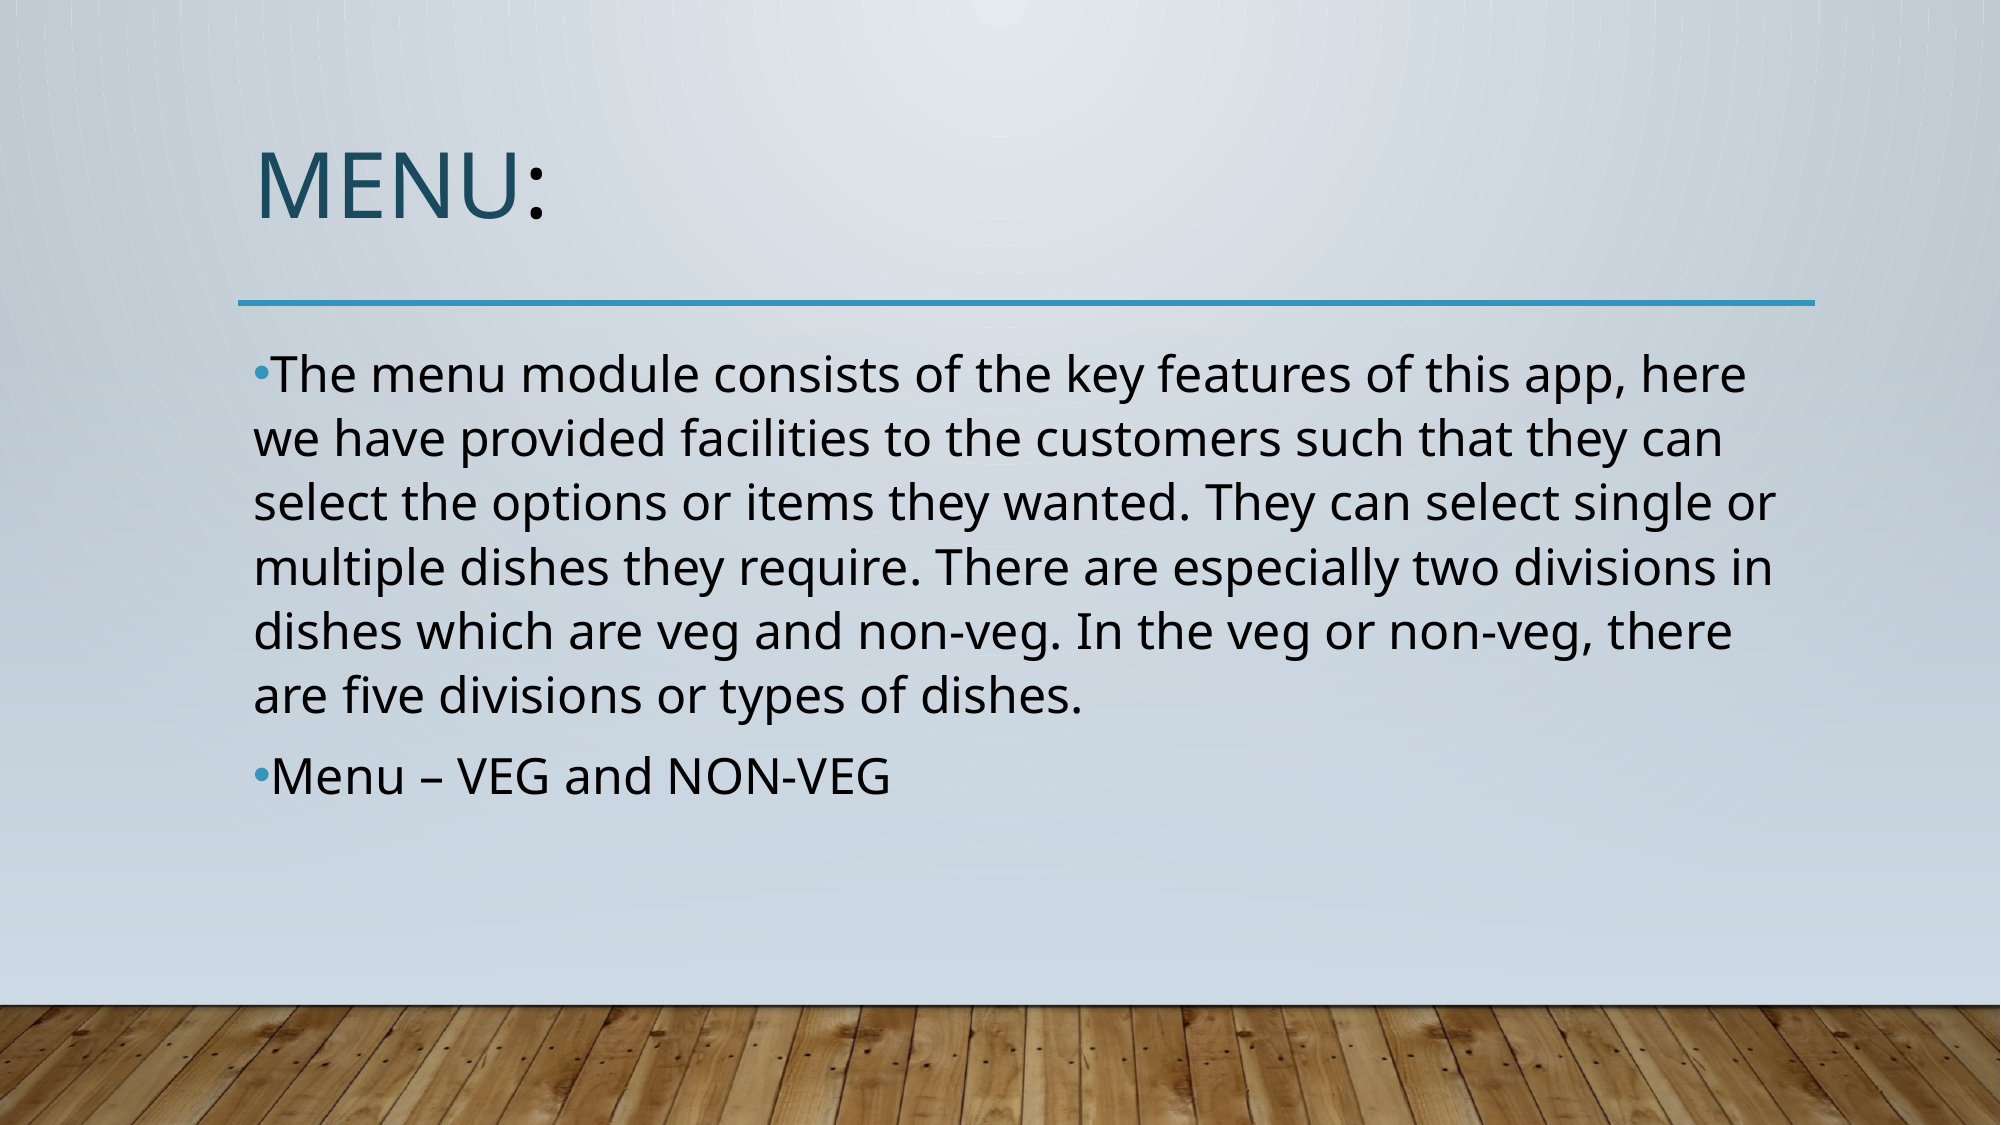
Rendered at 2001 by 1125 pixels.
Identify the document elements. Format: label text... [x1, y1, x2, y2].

list The menu module consists of the key features of this app, here we have provided facilities to the customers such that they can select the options or items they wanted. They can select single or multiple dishes they require. There are especially two divisions in dishes which are veg and non-veg. In the veg or non-veg, there are five divisions or types of dishes. Menu – VEG and NON-VEG [238, 330, 1814, 897]
picture [0, 1005, 2000, 1125]
title MENU: [238, 131, 1814, 305]
